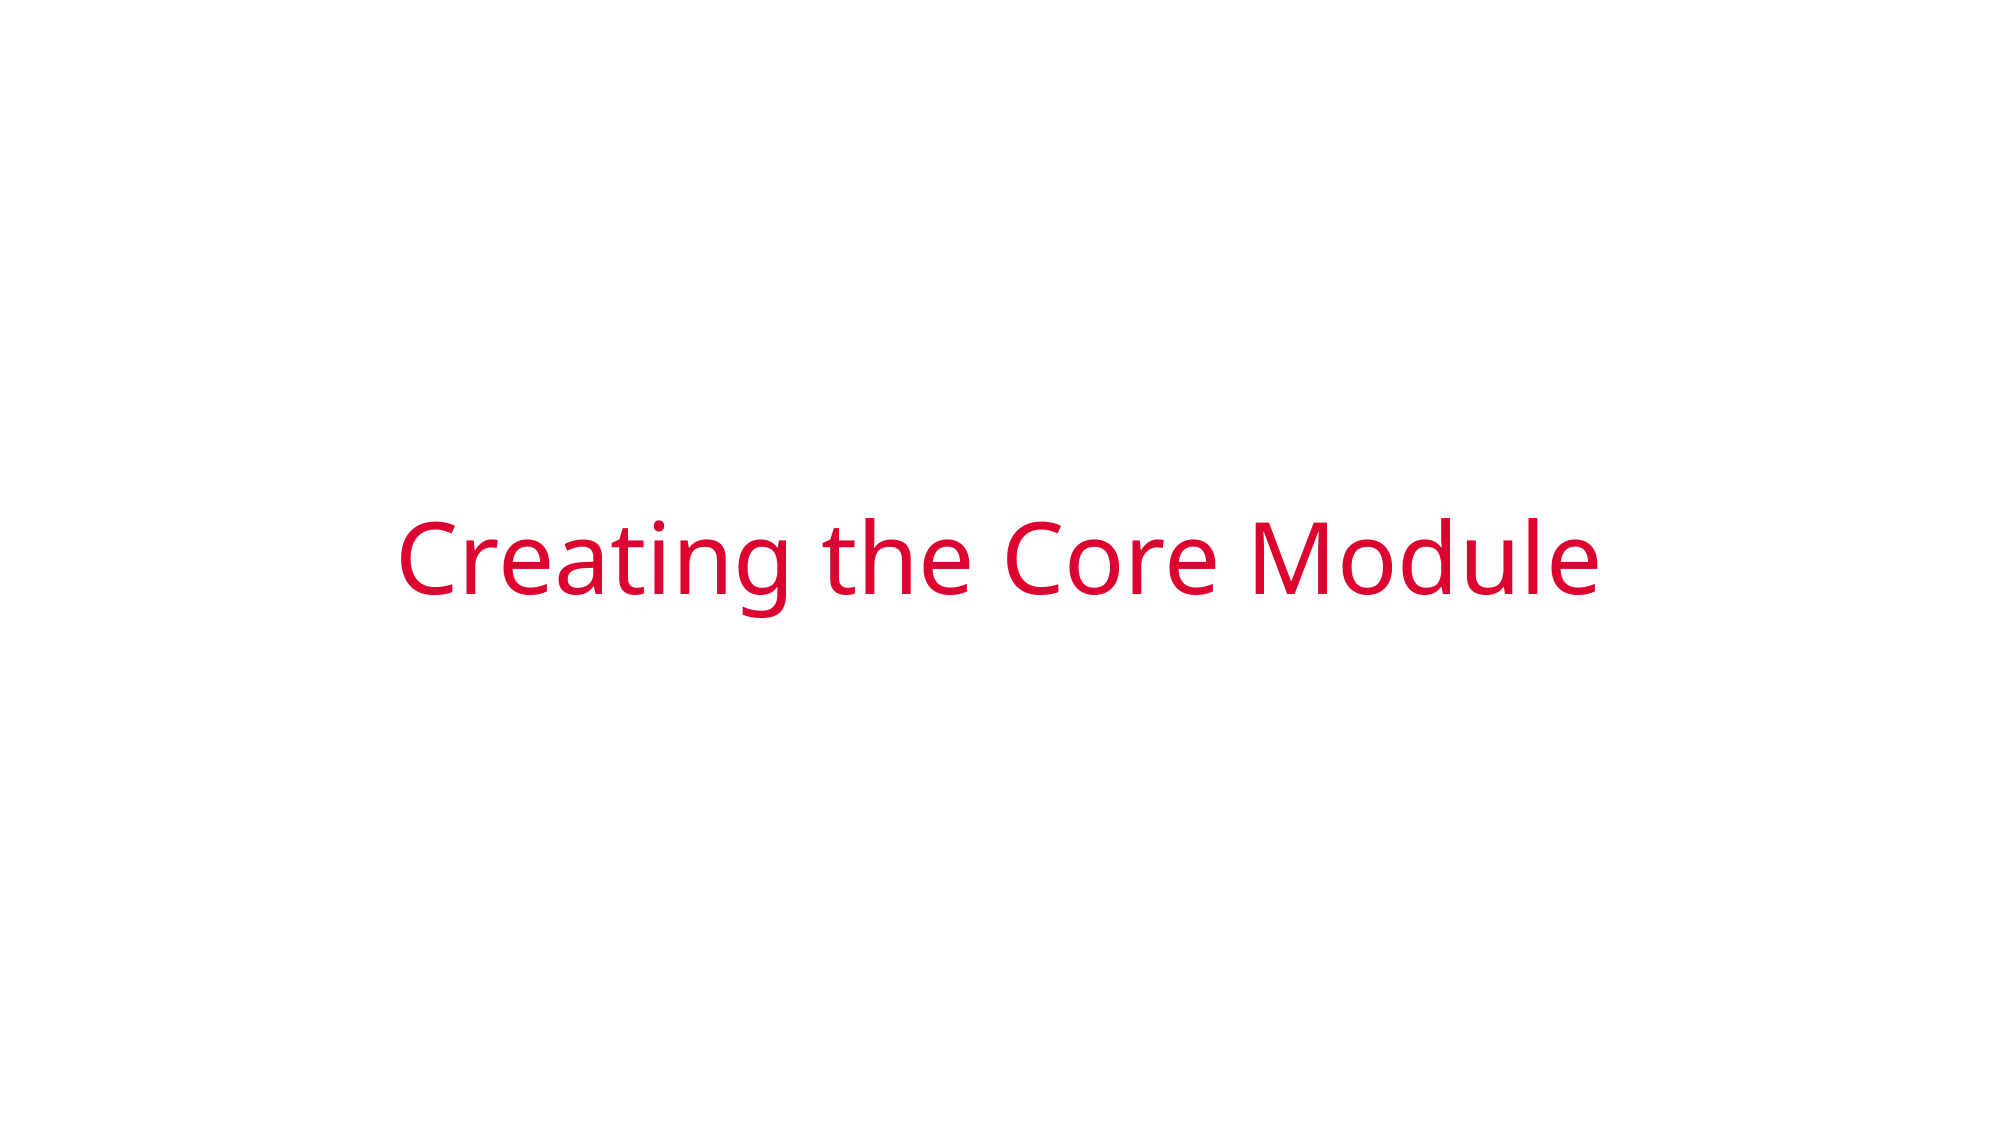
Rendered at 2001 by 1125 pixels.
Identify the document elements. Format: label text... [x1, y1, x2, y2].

title Creating the Core Module [0, 0, 2000, 1125]
